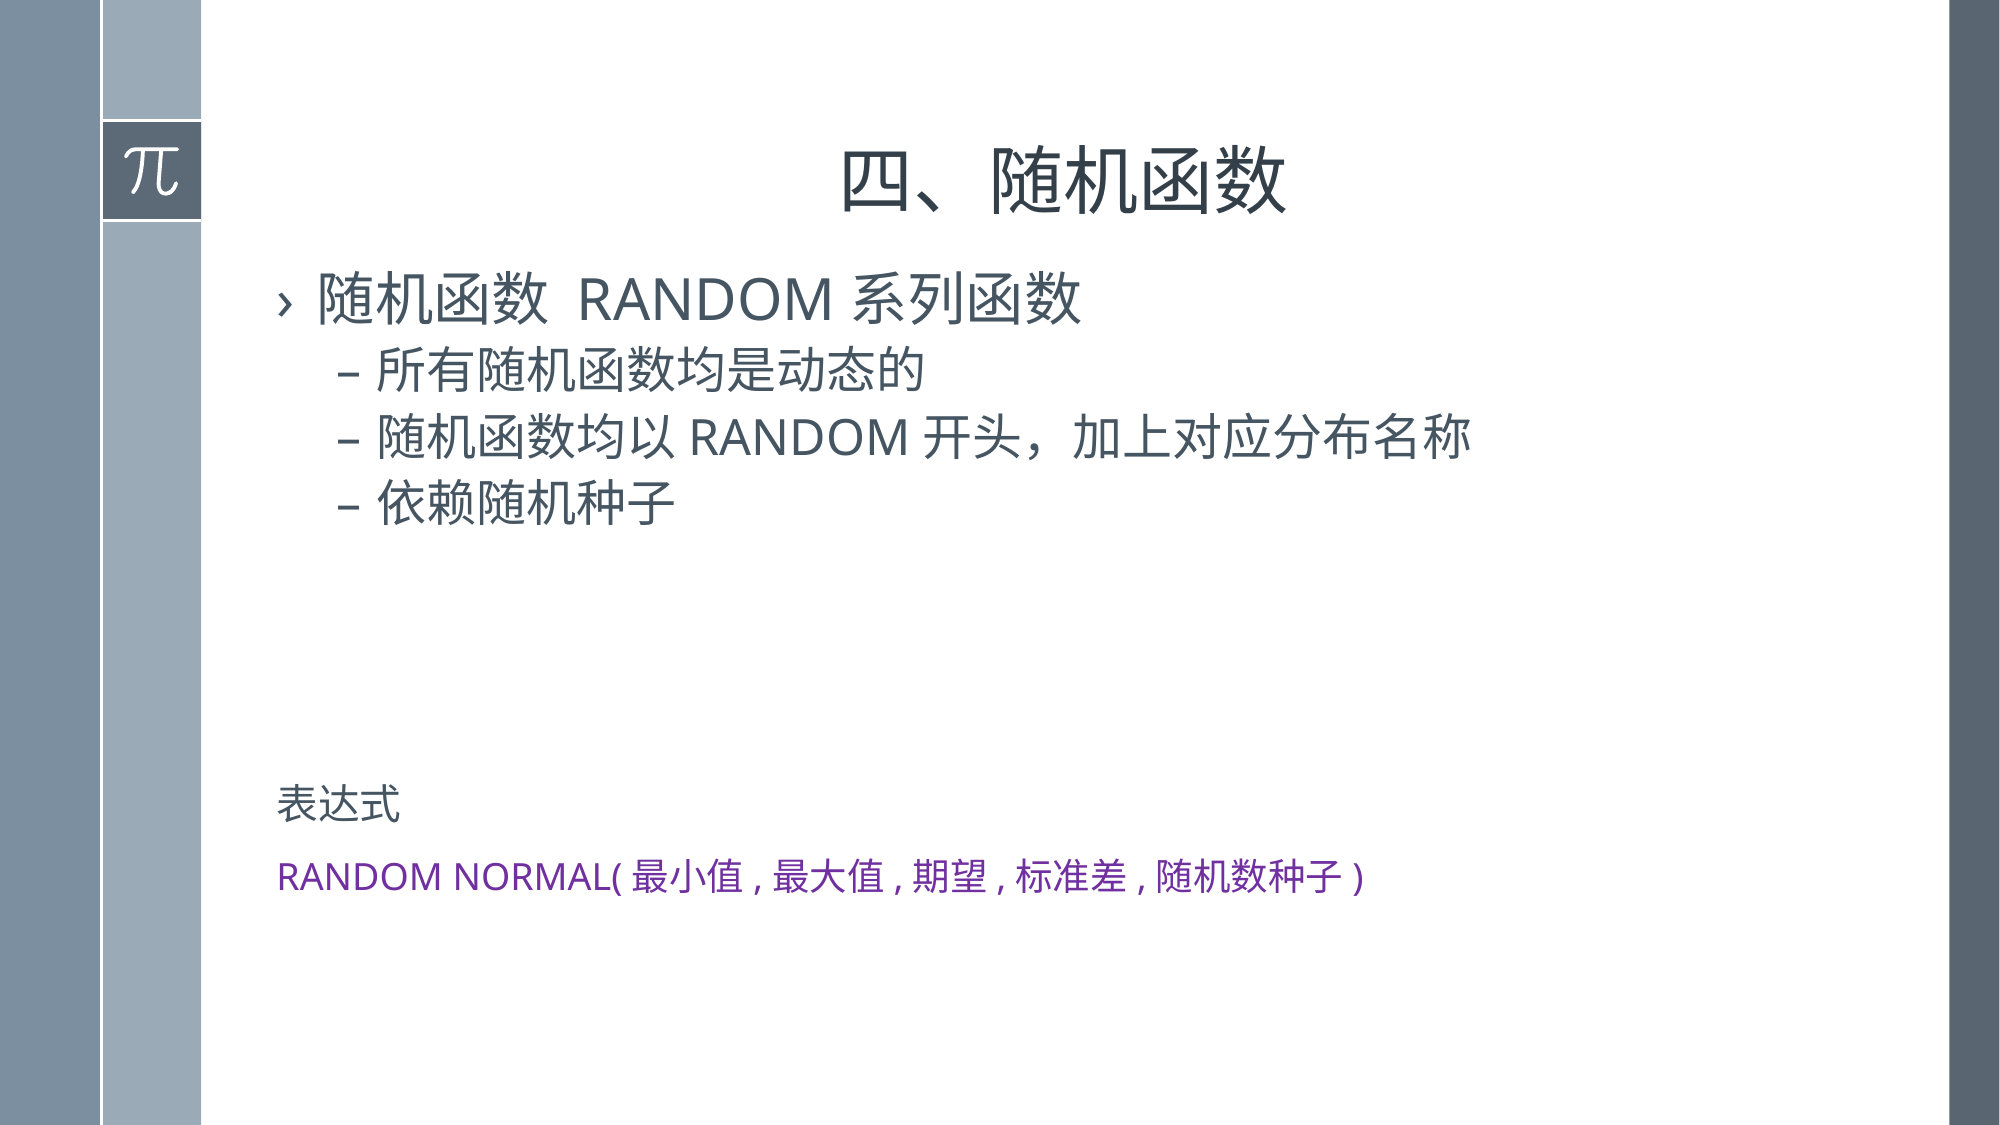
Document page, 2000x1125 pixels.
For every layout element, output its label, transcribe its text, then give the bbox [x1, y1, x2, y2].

list 随机函数 RANDOM系列函数 所有随机函数均是动态的 随机函数均以RANDOM开头，加上对应分布名称 依赖随机种子 表达式 RANDOM NORMAL(最小值,最大值,期望,标准差,随机数种子) [261, 262, 1867, 1013]
title 四、随机函数 [261, 29, 1867, 233]
